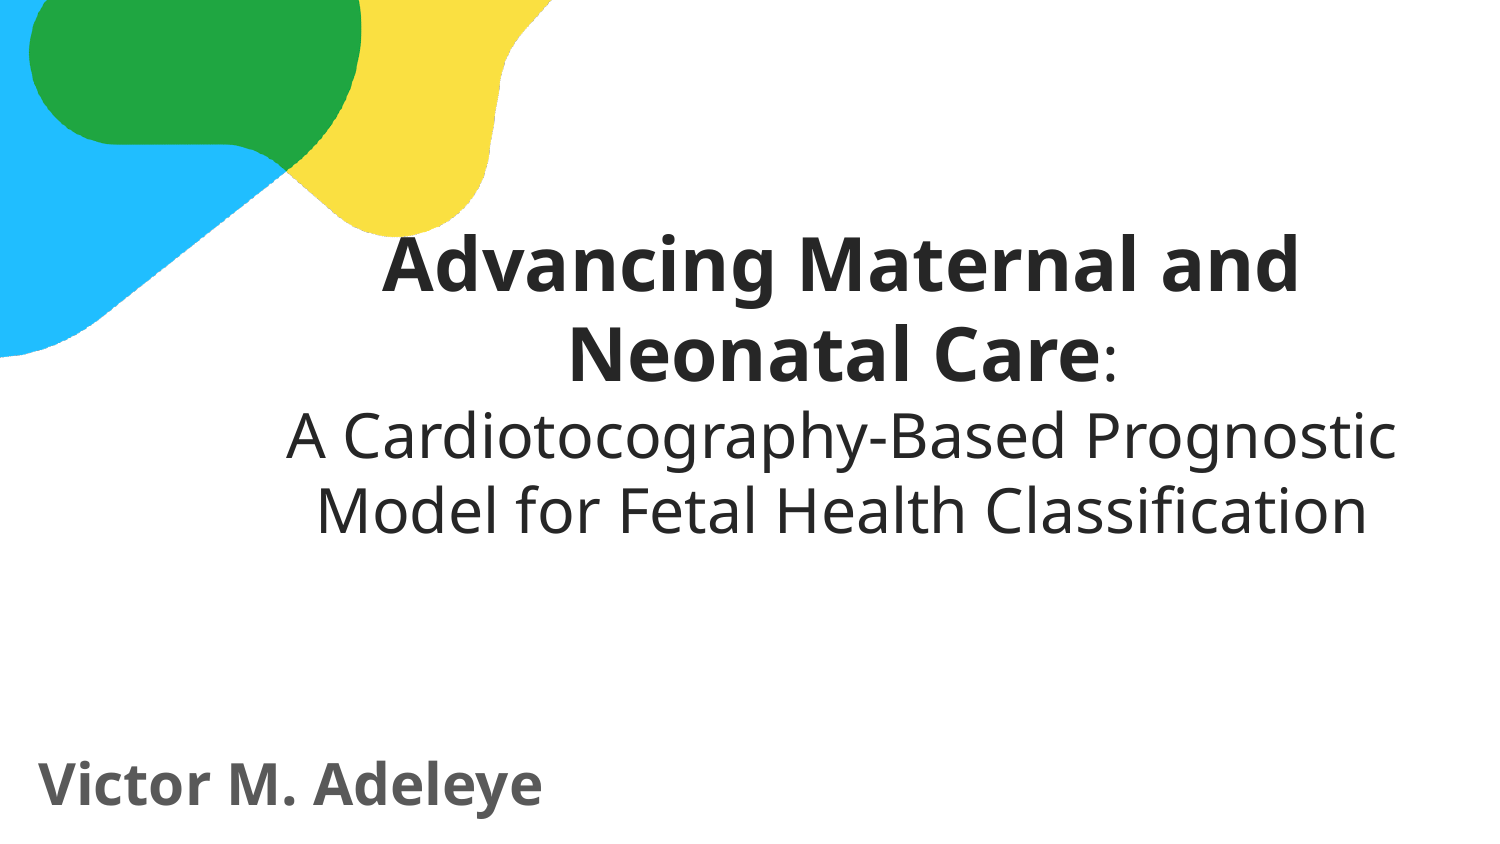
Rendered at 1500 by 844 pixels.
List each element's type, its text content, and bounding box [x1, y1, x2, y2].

subtitle Victor M. Adeleye [23, 729, 991, 844]
title Advancing Maternal and Neonatal Care: A Cardiotocography-Based Prognostic Model for Fetal Health Classification [253, 208, 1432, 566]
picture [0, 0, 685, 387]
